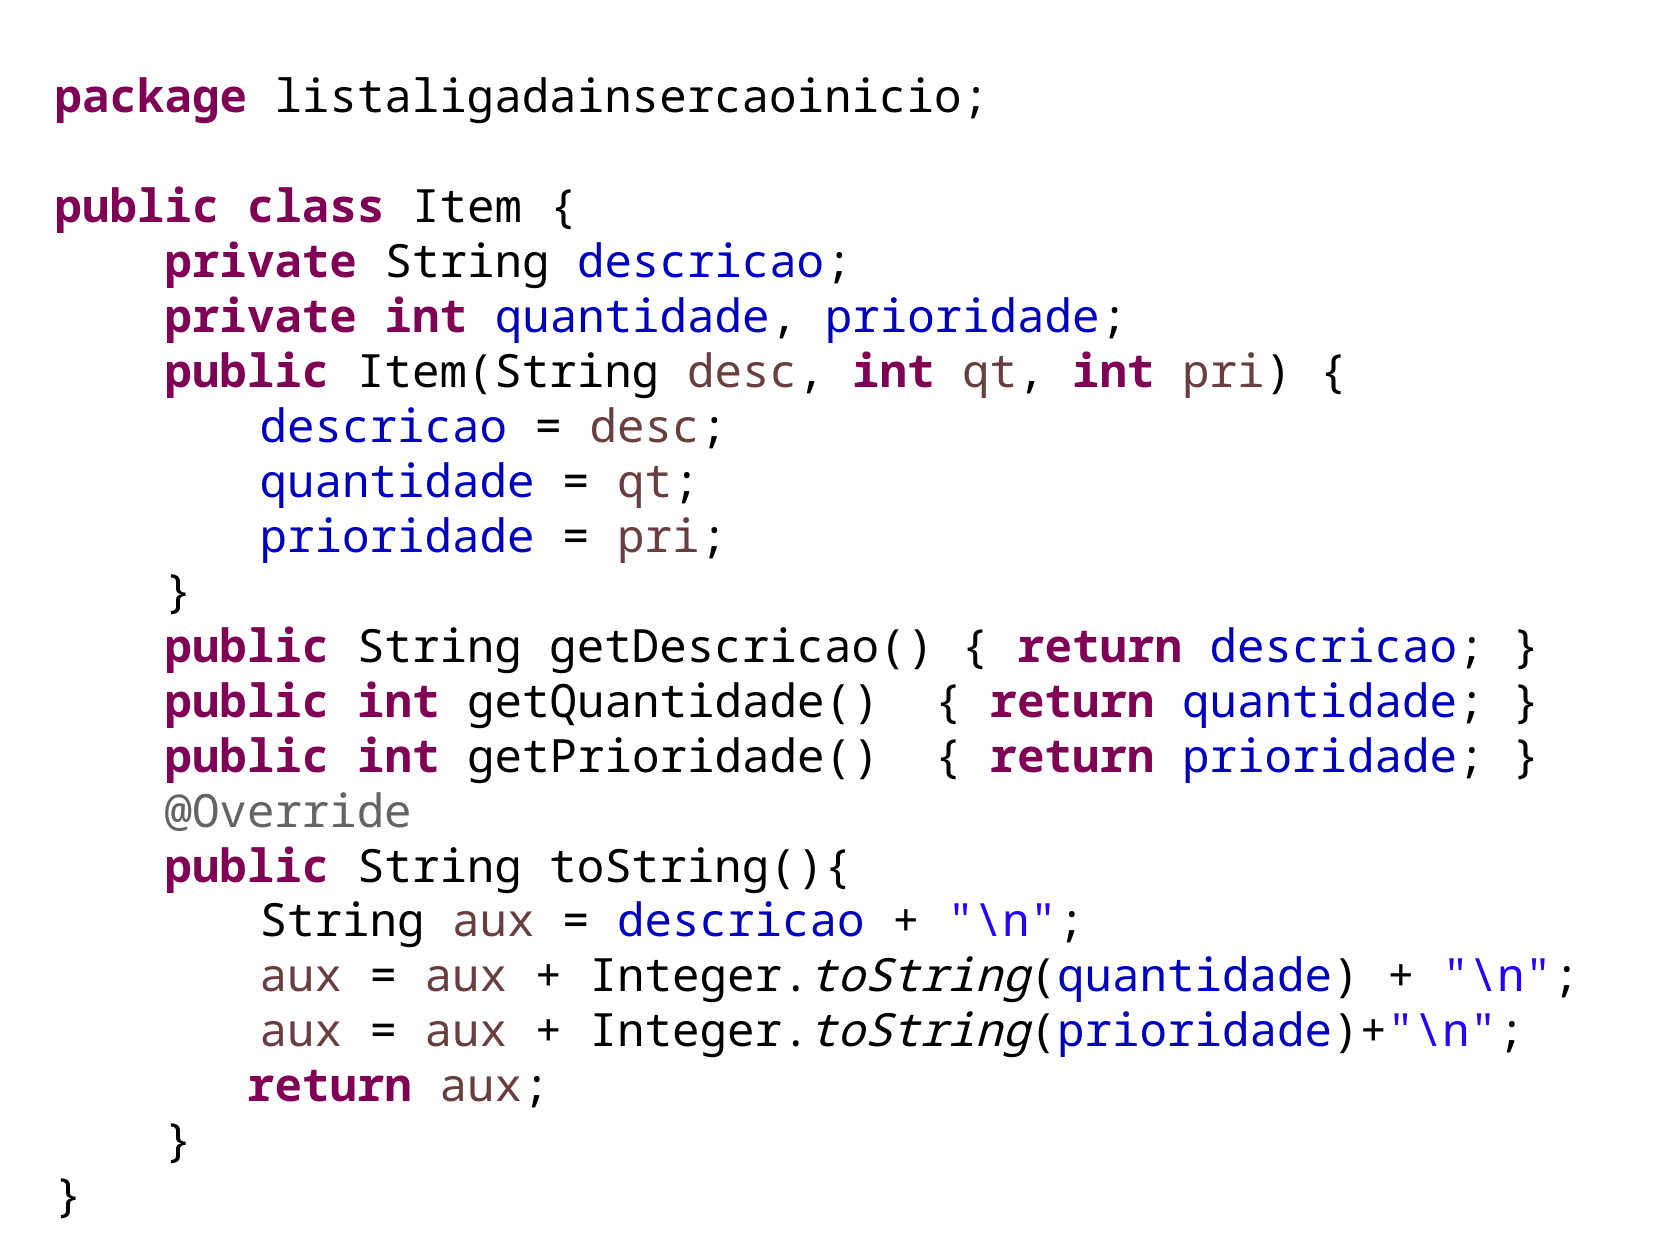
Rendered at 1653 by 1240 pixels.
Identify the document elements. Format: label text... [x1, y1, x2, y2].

text_box package listaligadainsercaoinicio; public class Item { private String descricao; private int quantidade, prioridade; public Item(String desc, int qt, int pri) { descricao = desc; quantidade = qt; prioridade = pri; } public String getDescricao() { return descricao; } public int getQuantidade() { return quantidade; } public int getPrioridade() { return prioridade; } @Override public String toString(){ String aux = descricao + "\n"; aux = aux + Integer.toString(quantidade) + "\n"; aux = aux + Integer.toString(prioridade)+"\n"; return aux; } } [47, 59, 1618, 1229]
